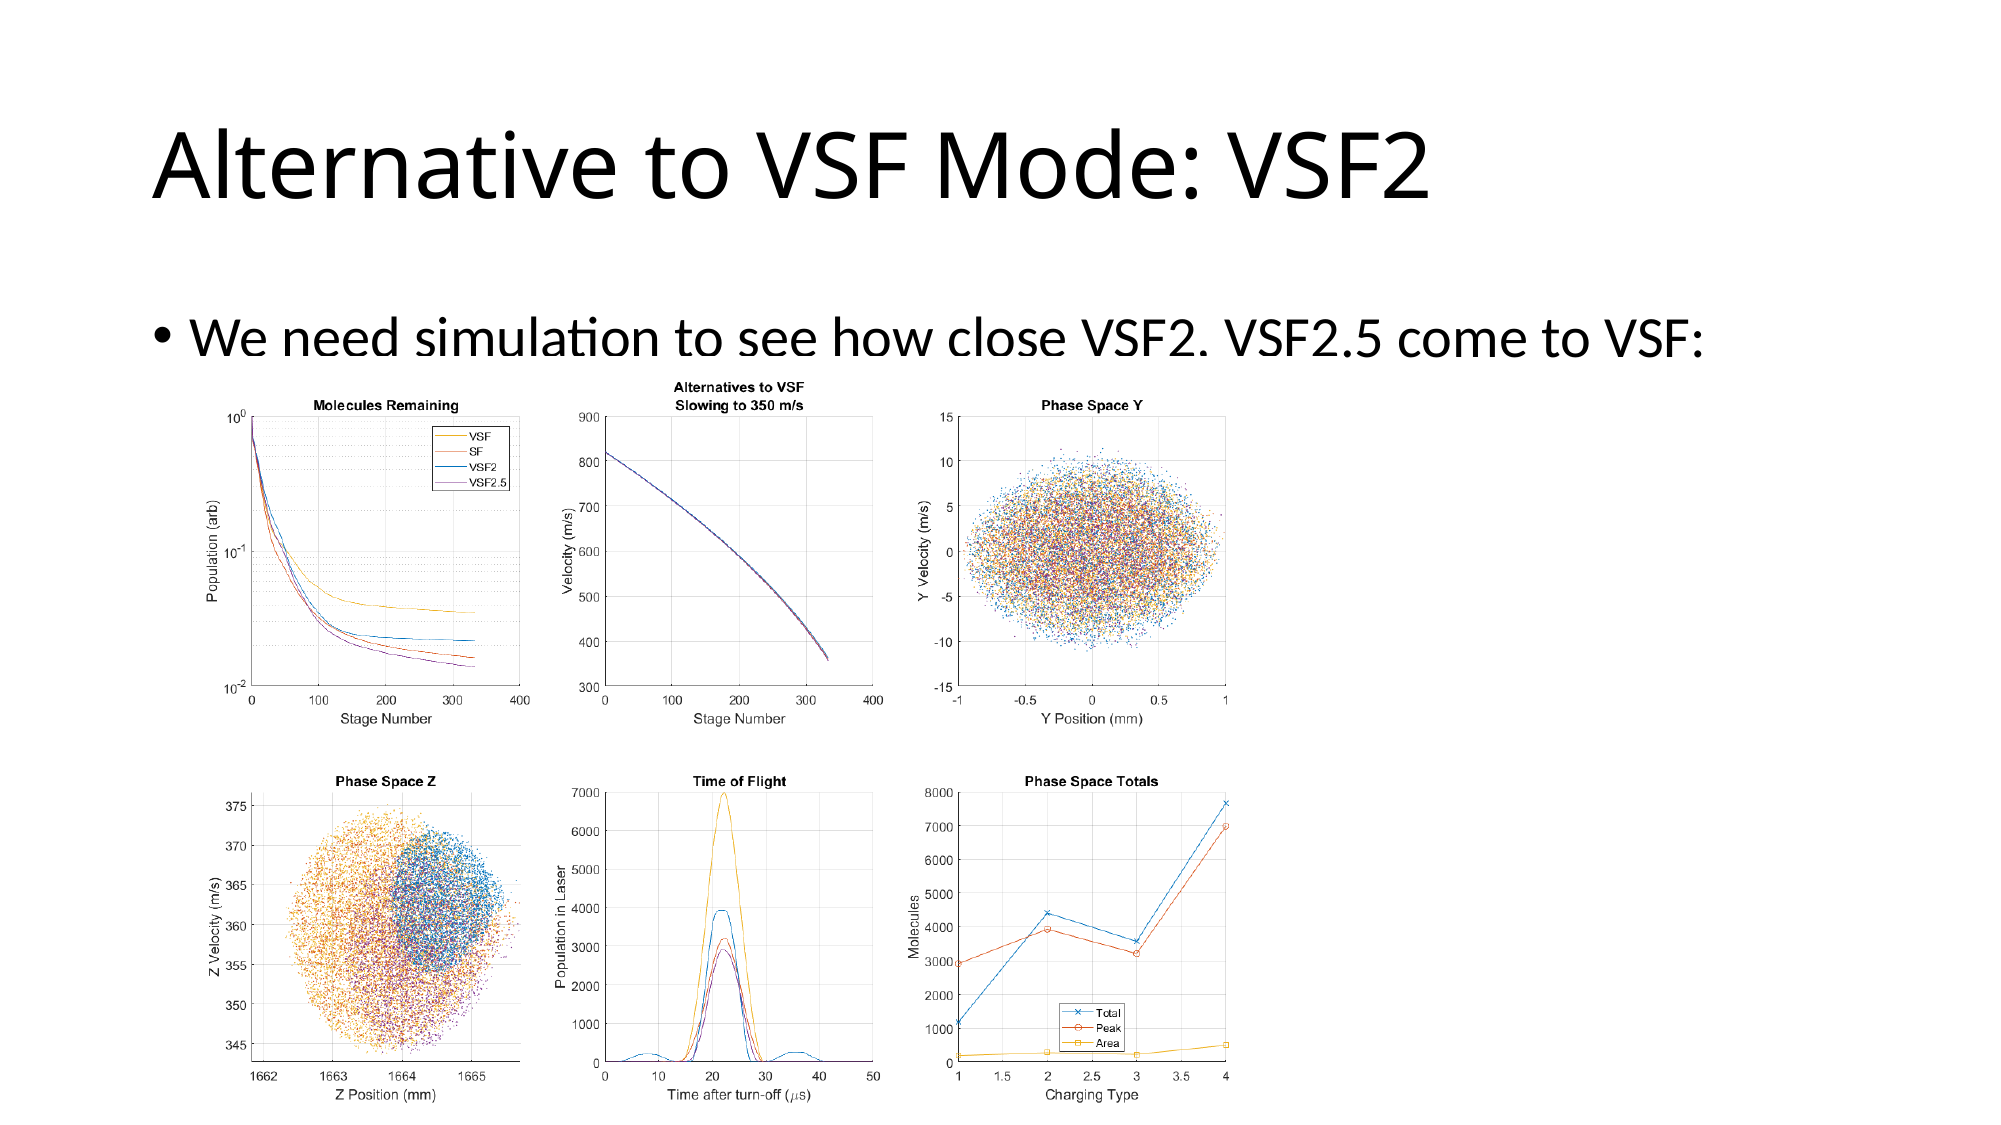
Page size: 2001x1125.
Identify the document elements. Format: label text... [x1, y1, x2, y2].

list We need simulation to see how close VSF2, VSF2.5 come to VSF: [137, 299, 1863, 1014]
picture [88, 356, 1345, 1125]
title Alternative to VSF Mode: VSF2 [137, 59, 1863, 278]
